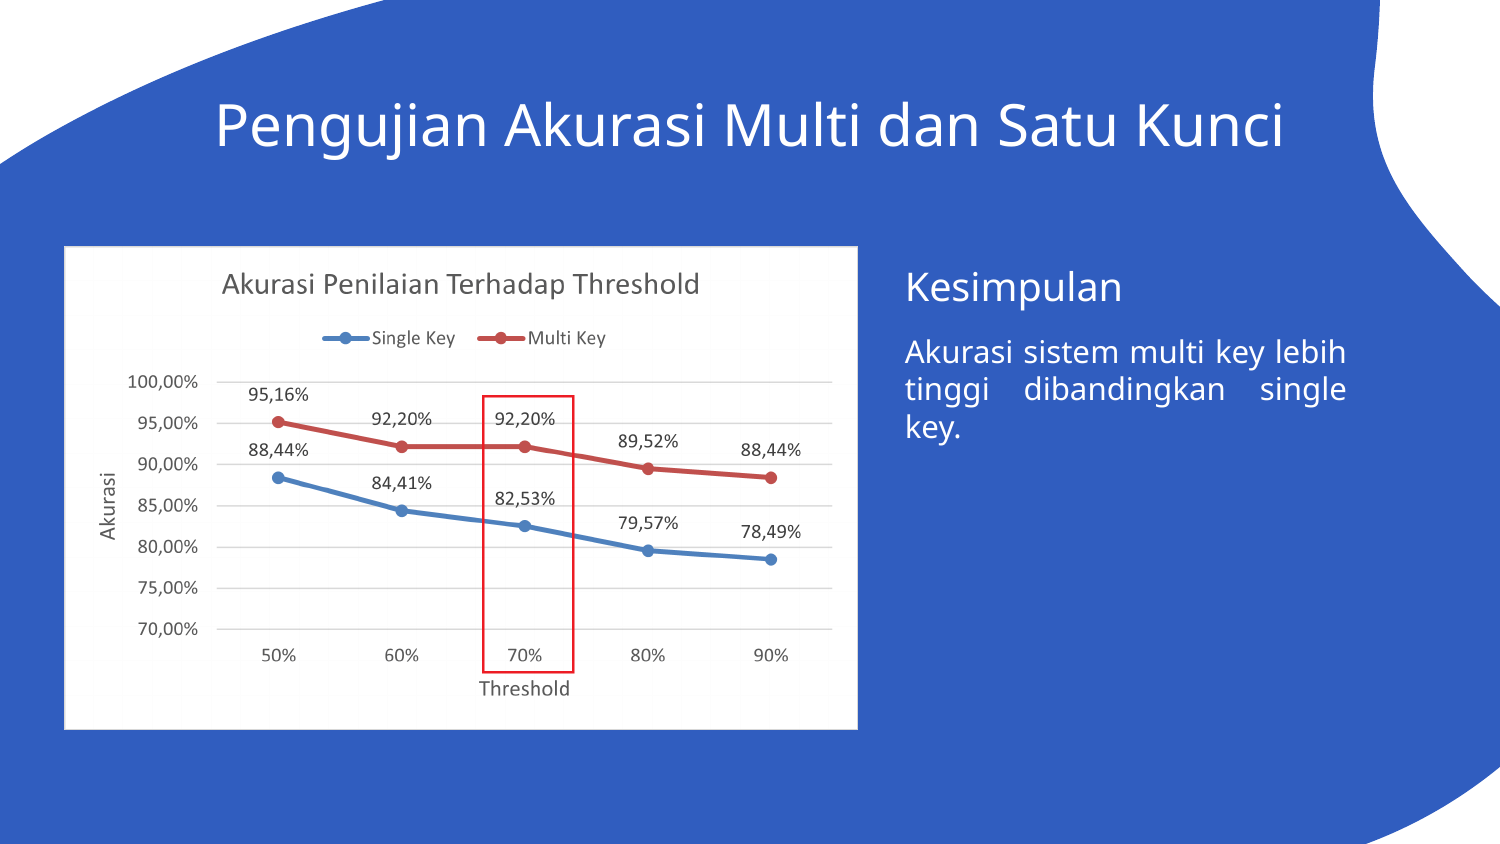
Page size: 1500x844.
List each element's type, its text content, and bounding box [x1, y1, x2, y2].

subtitle Kesimpulan [889, 246, 1287, 318]
title Pengujian Akurasi Multi dan Satu Kunci [51, 72, 1449, 167]
picture [63, 246, 858, 730]
subtitle Akurasi sistem multi key lebih tinggi dibandingkan single key. [889, 317, 1363, 458]
